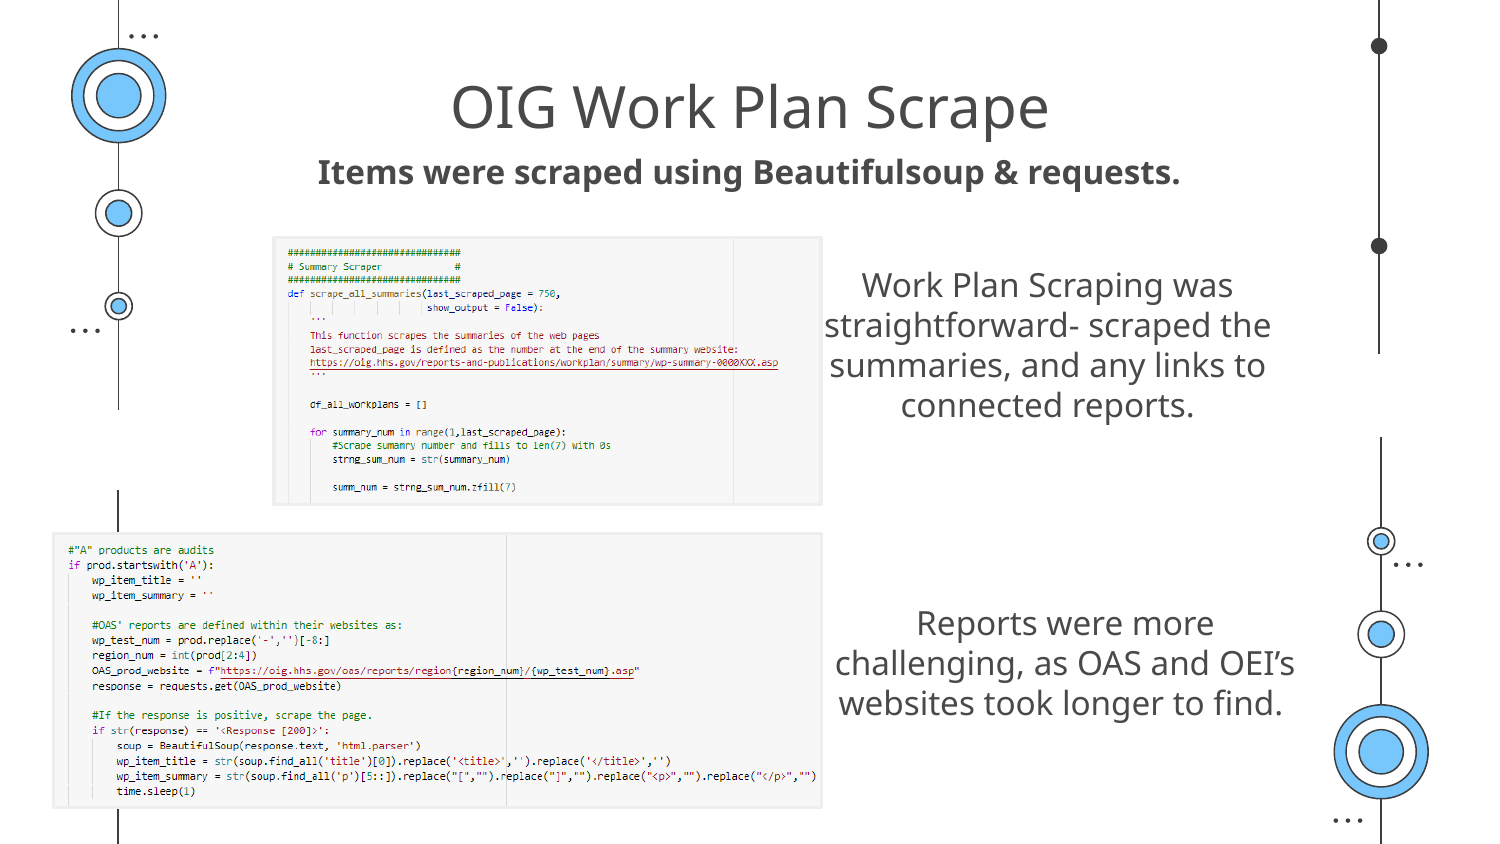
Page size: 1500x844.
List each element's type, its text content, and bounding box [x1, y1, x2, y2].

text_box Items were scraped using Beautifulsoup & requests. [188, 136, 1312, 206]
title OIG Work Plan Scrape [299, 55, 1201, 136]
text_box Work Plan Scraping was straightforward- scraped the summaries, and any links to connected reports. [825, 249, 1295, 440]
text_box Reports were more challenging, as OAS and OEI’s websites took longer to find. [824, 587, 1312, 738]
picture [275, 238, 820, 504]
picture [54, 534, 820, 807]
